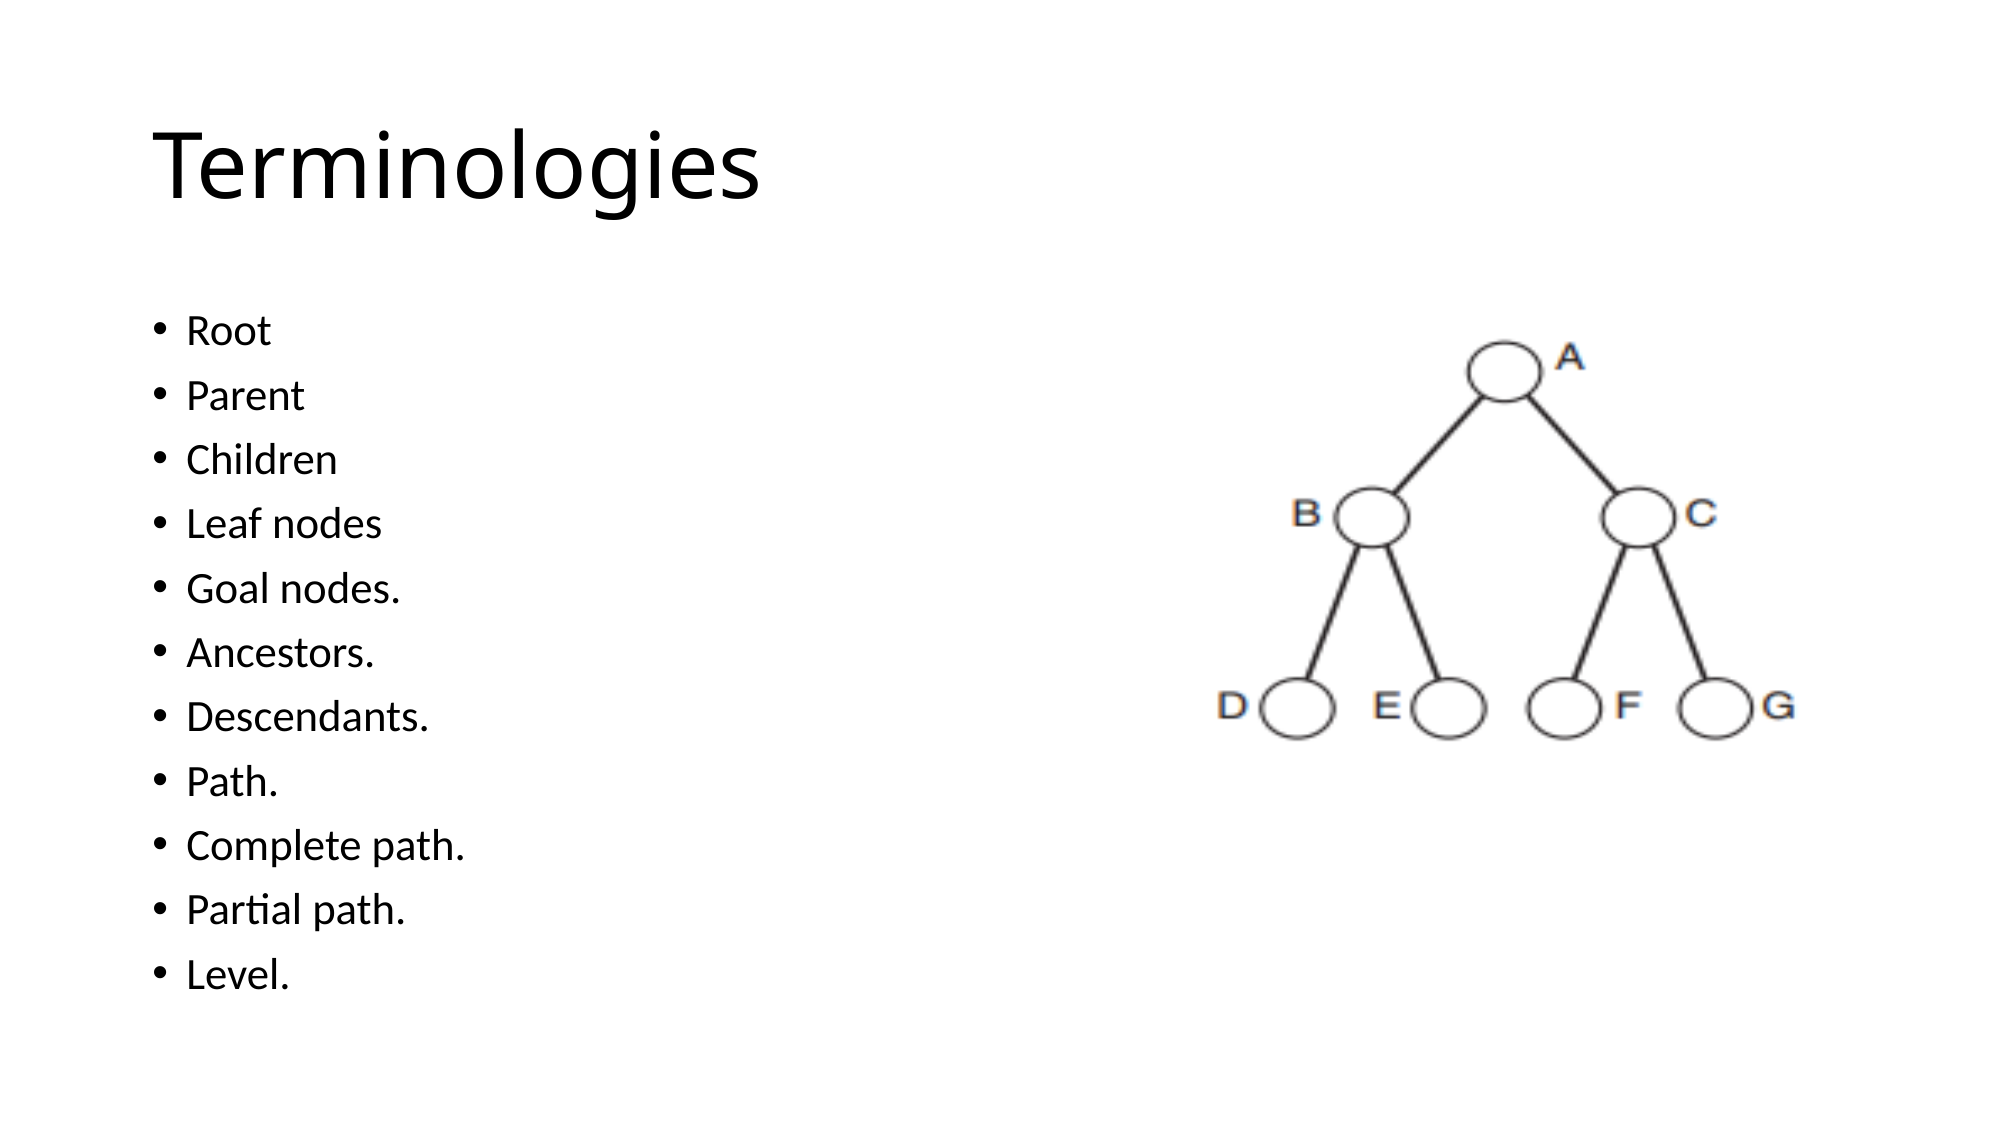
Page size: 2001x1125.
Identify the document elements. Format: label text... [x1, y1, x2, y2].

list Root Parent Children Leaf nodes Goal nodes. Ancestors. Descendants. Path. Complete path. Partial path. Level. [137, 299, 988, 1014]
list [1149, 299, 1879, 799]
title Terminologies [137, 59, 1863, 278]
